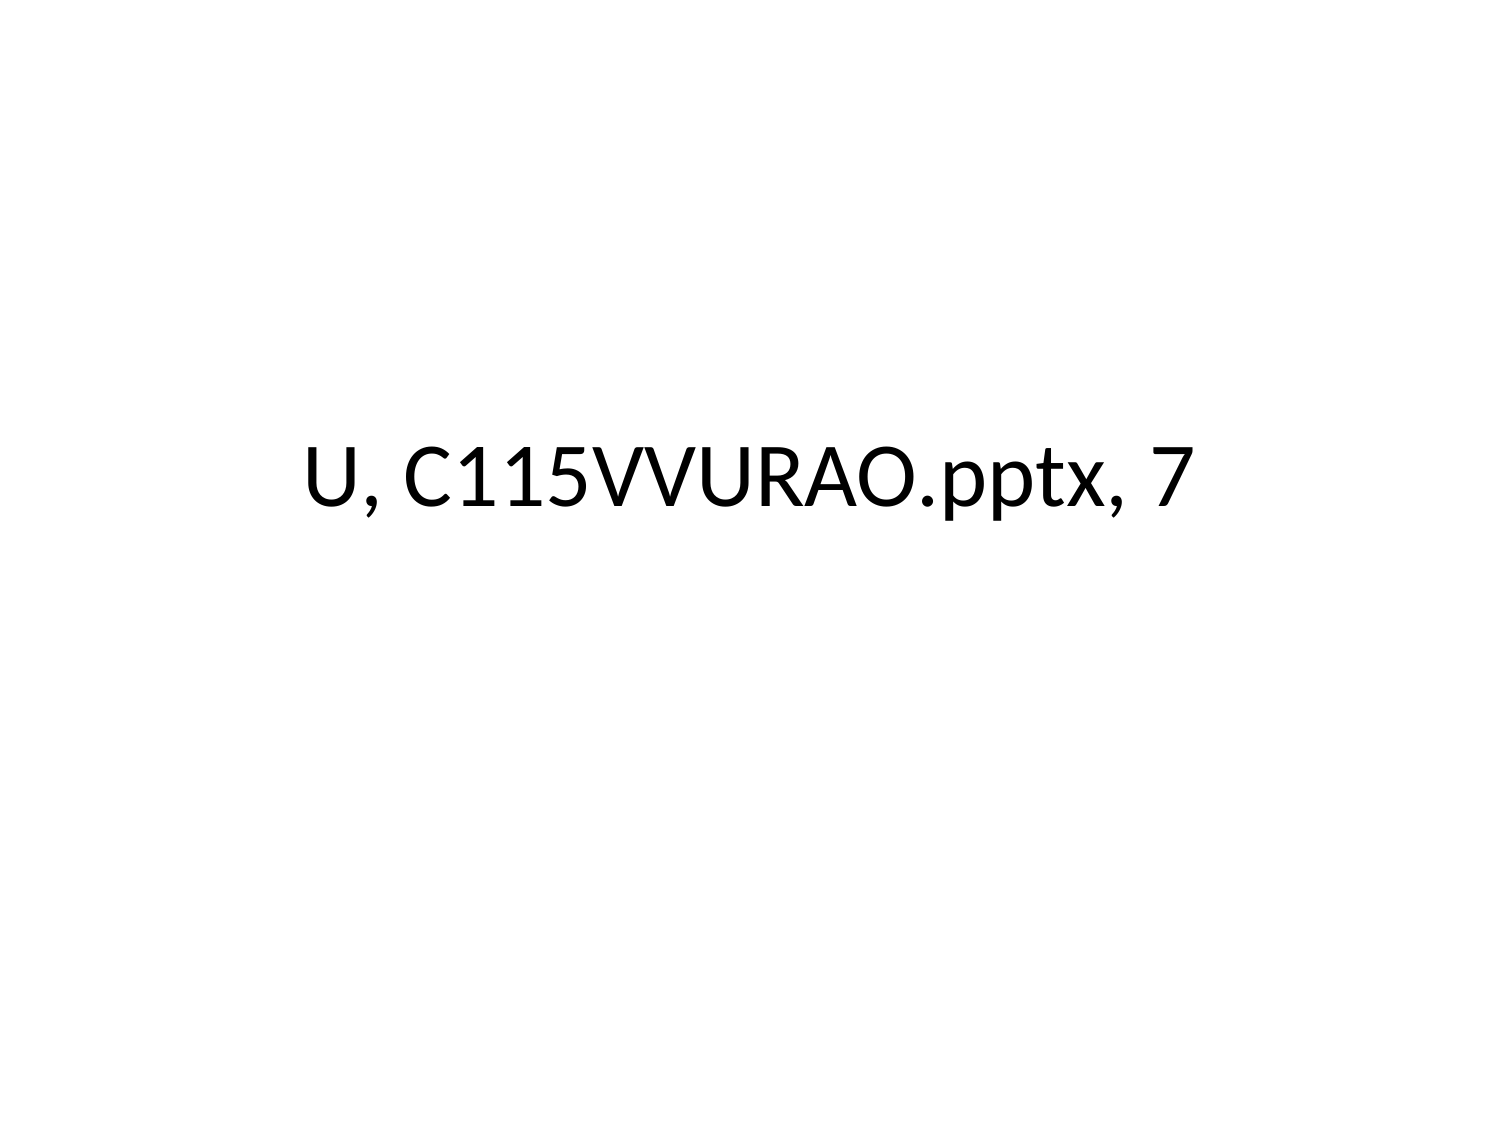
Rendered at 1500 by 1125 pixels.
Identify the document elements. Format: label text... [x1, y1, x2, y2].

title U, C115VVURAO.pptx, 7 [112, 349, 1388, 591]
